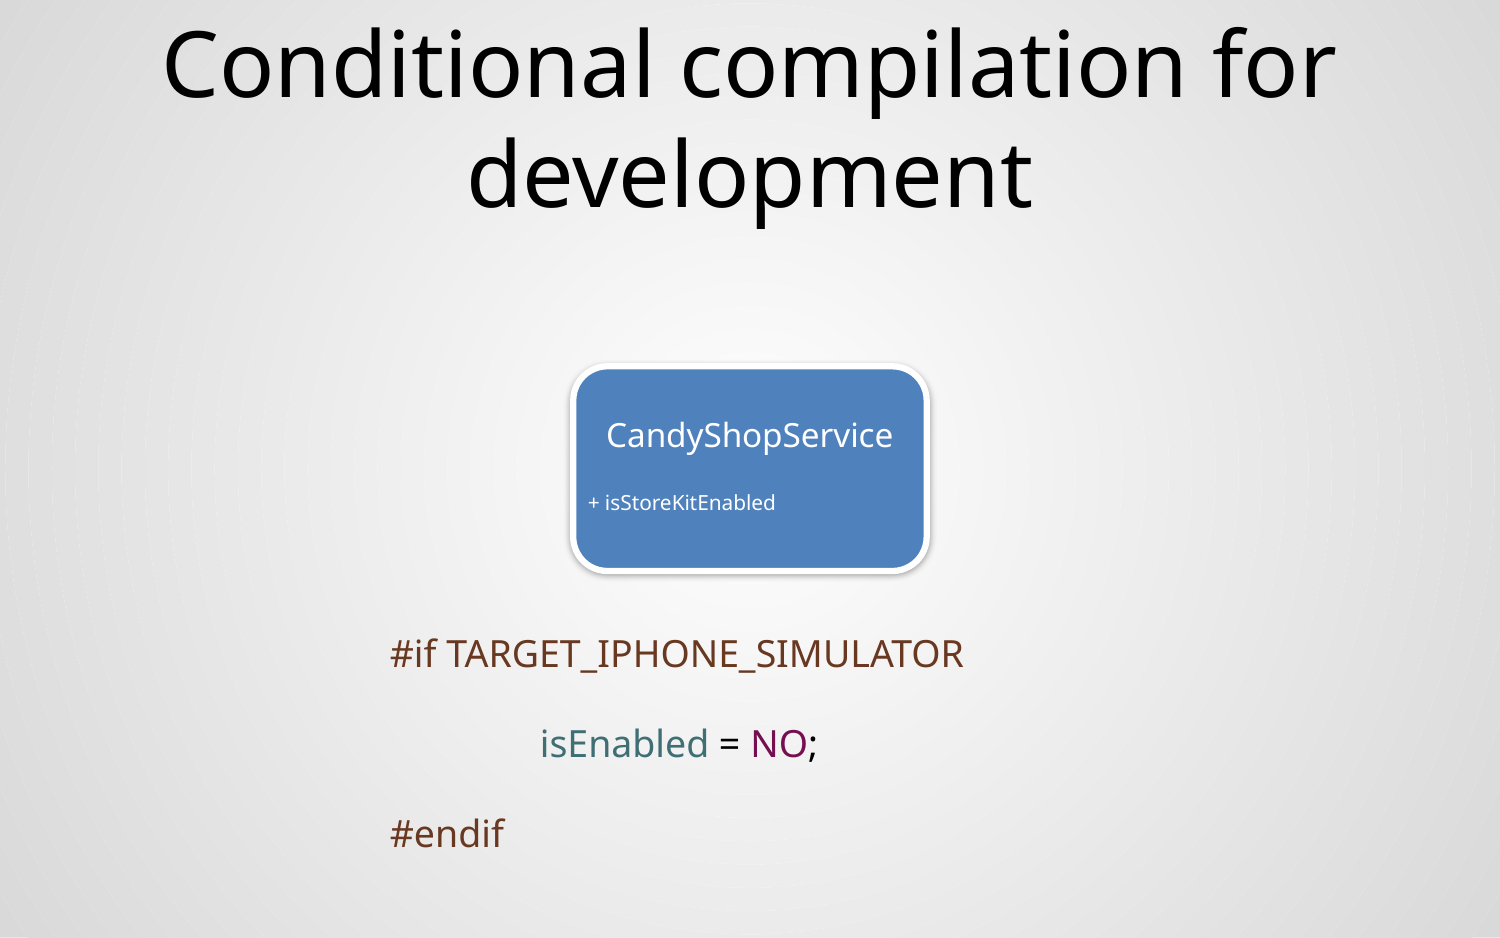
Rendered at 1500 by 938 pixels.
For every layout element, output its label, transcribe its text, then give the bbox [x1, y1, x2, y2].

text_box #if TARGET_IPHONE_SIMULATOR isEnabled = NO; #endif [374, 622, 1125, 863]
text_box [572, 366, 927, 572]
title Conditional compilation for development [75, 37, 1425, 194]
